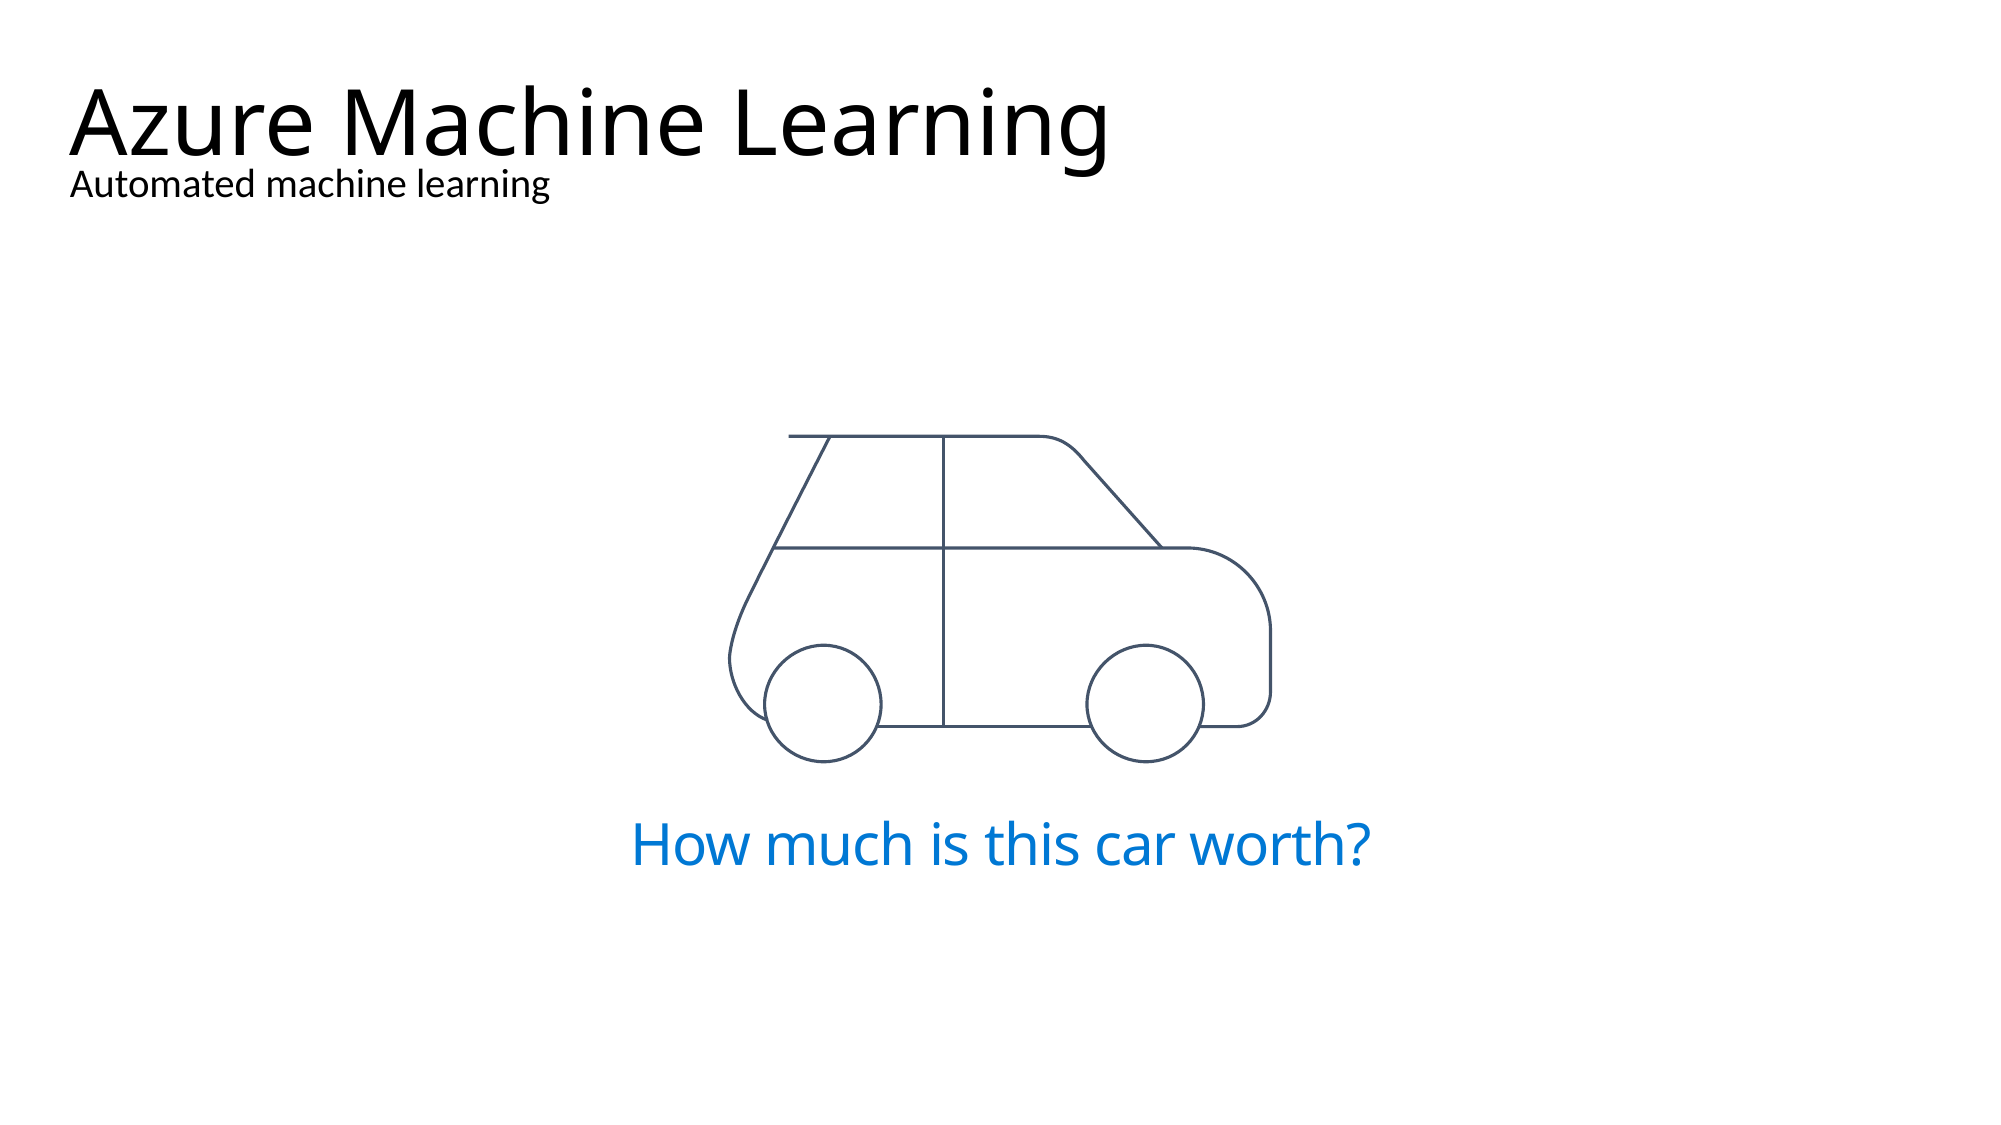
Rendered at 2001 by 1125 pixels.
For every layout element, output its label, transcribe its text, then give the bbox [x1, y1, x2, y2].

text_box How much is this car worth? [436, 800, 1566, 893]
title Azure Machine Learning [69, 49, 1930, 162]
list Automated machine learning [69, 162, 1931, 208]
text_box [728, 435, 1272, 763]
